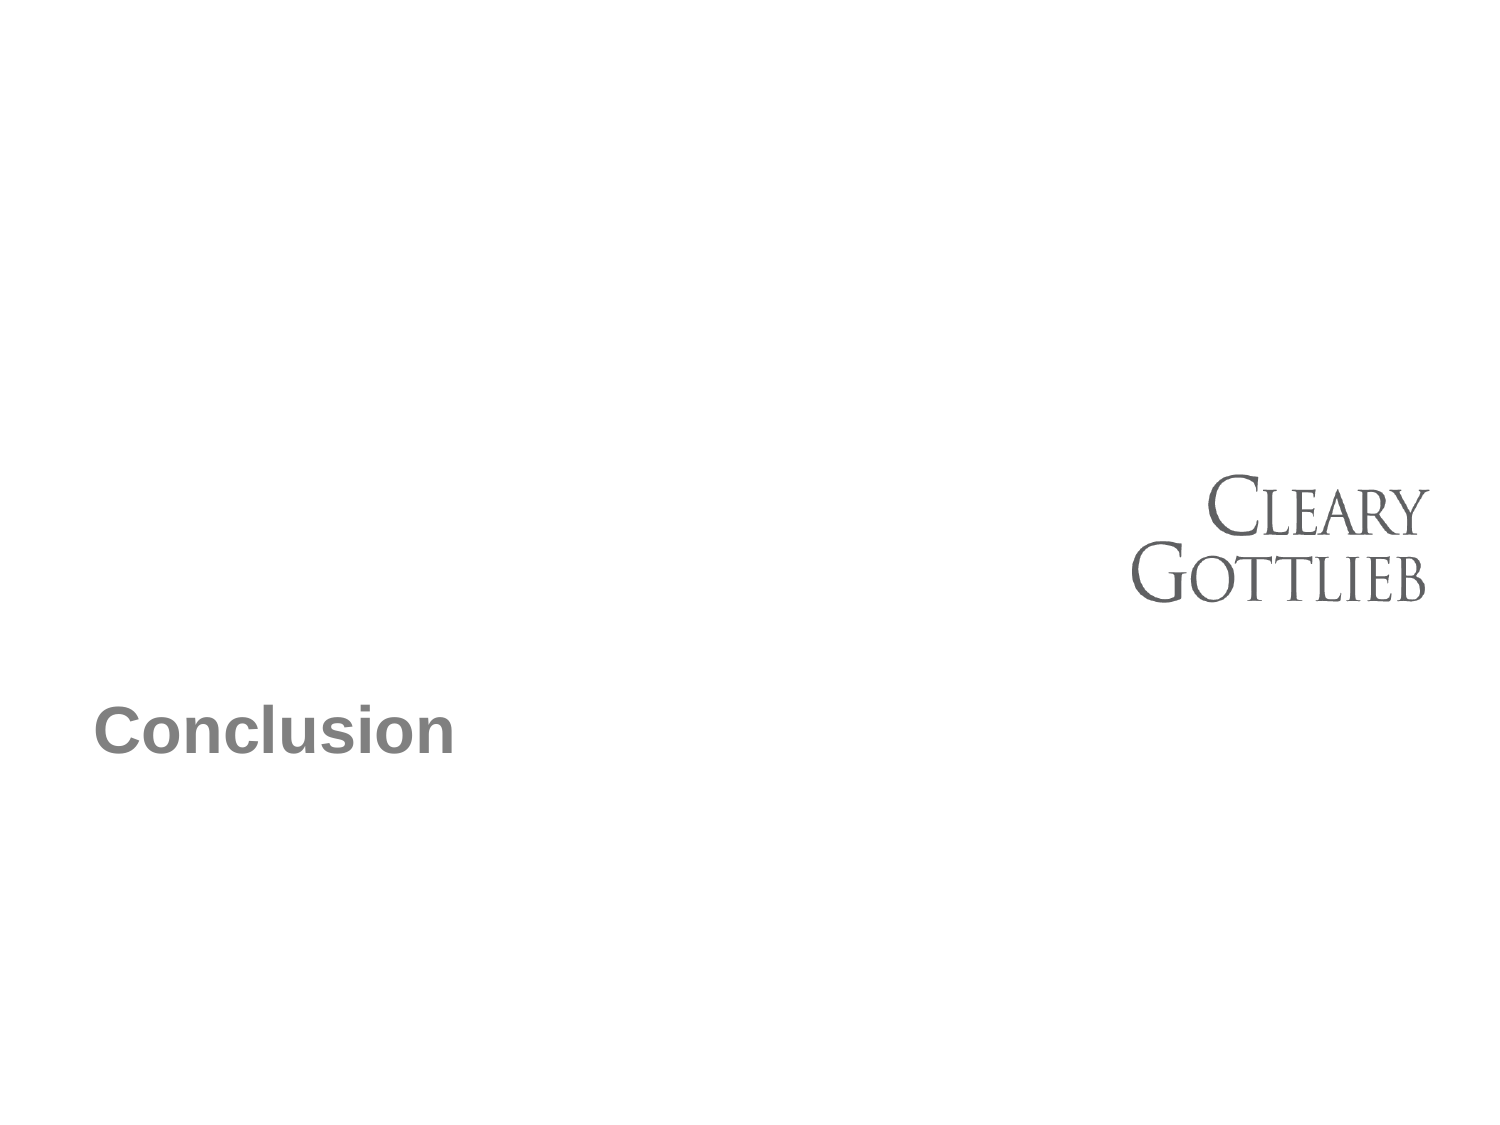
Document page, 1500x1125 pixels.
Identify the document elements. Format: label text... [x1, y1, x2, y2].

picture [1087, 434, 1470, 648]
title Conclusion [78, 679, 1083, 867]
